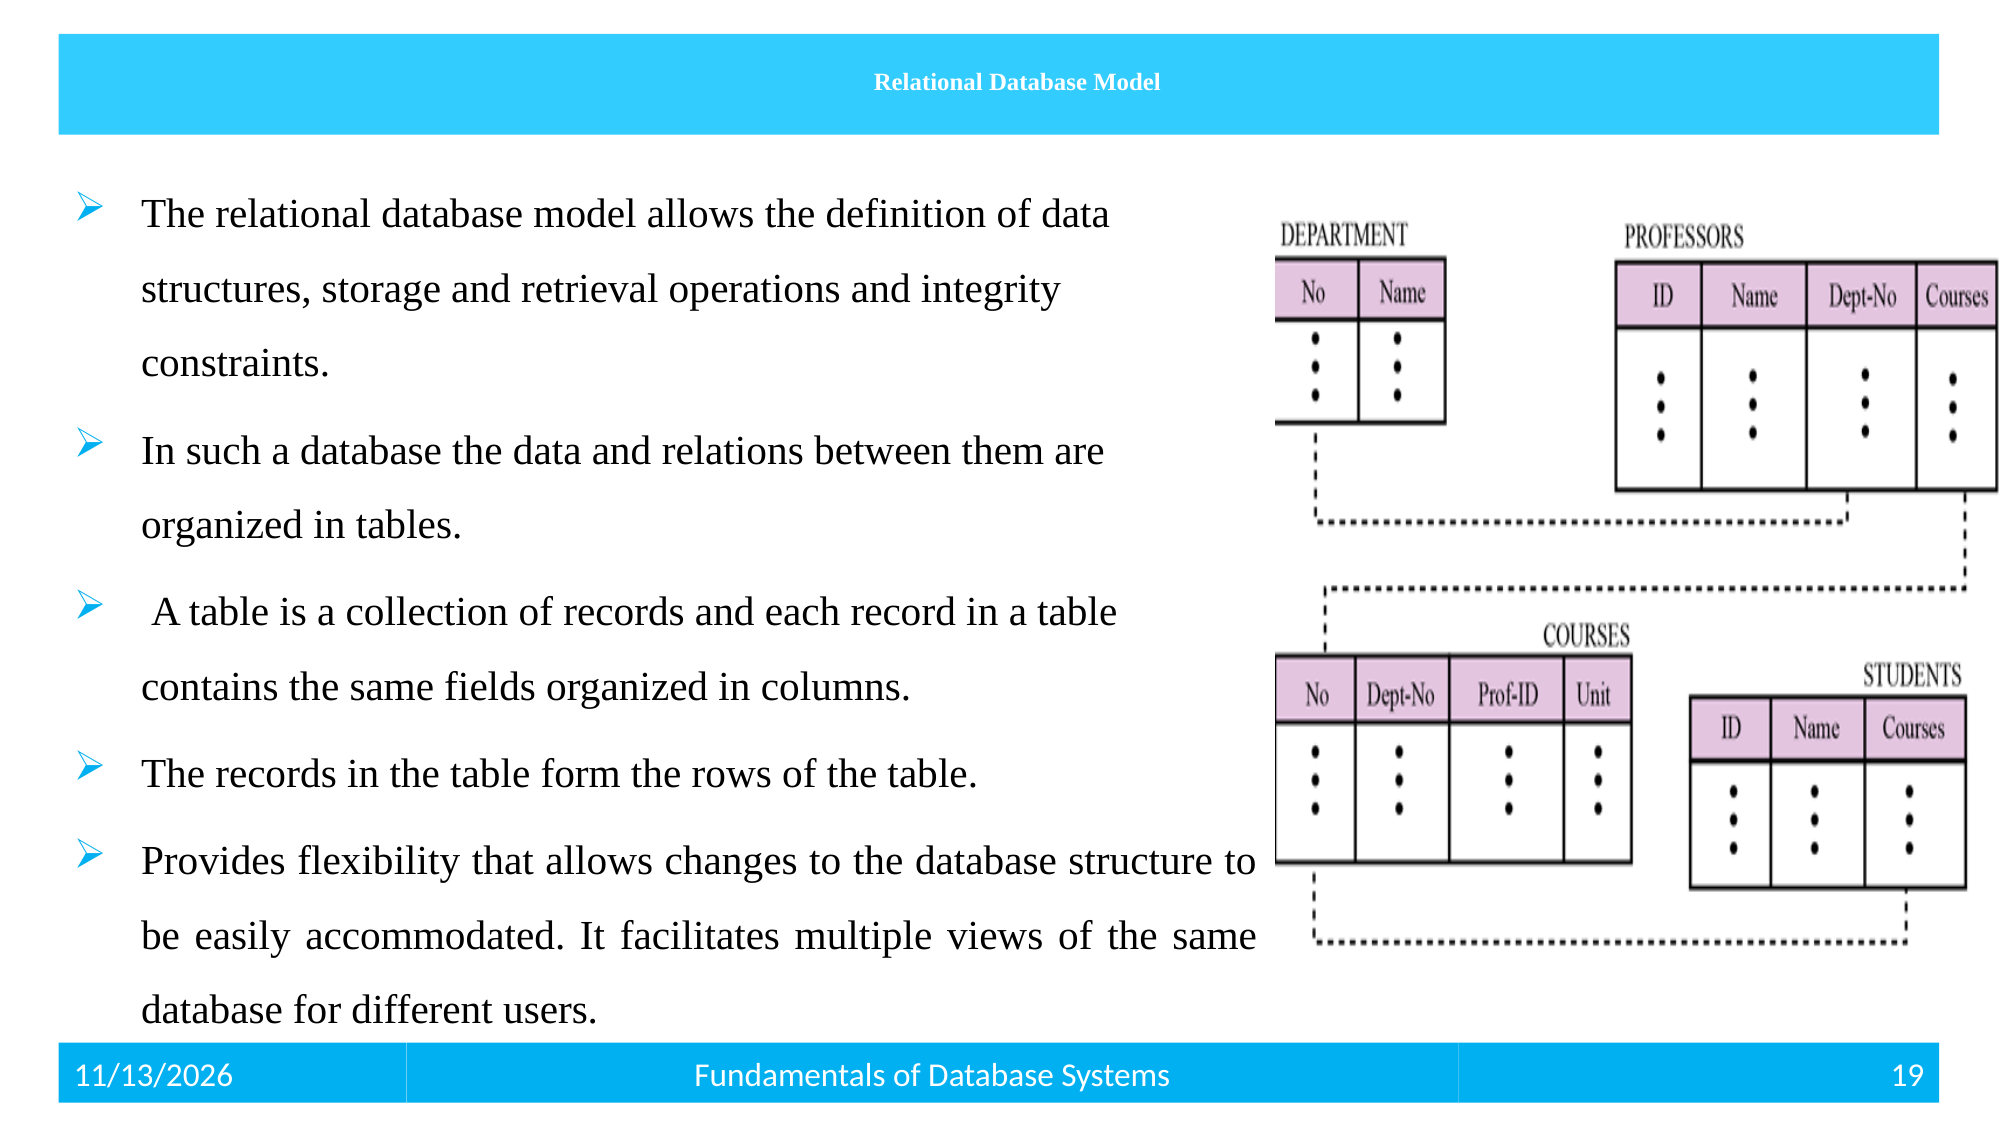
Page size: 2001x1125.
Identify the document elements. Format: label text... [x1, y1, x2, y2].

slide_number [58, 1042, 406, 1103]
picture [1275, 207, 2000, 956]
title Relational Database Model [58, 33, 1940, 135]
slide_number 19 [1458, 1042, 1940, 1103]
list The relational database model allows the definition of data structures, storage and retrieval operations and integrity constraints. In such a database the data and relations between them are organized in tables. A table is a collection of records and each record in a table contains the same fields organized in columns. The records in the table form the rows of the table. Provides flexibility that allows changes to the database structure to be easily accommodated. It facilitates multiple views of the same database for different users. [58, 154, 1273, 1042]
footer Fundamentals of Database Systems [406, 1042, 1458, 1103]
